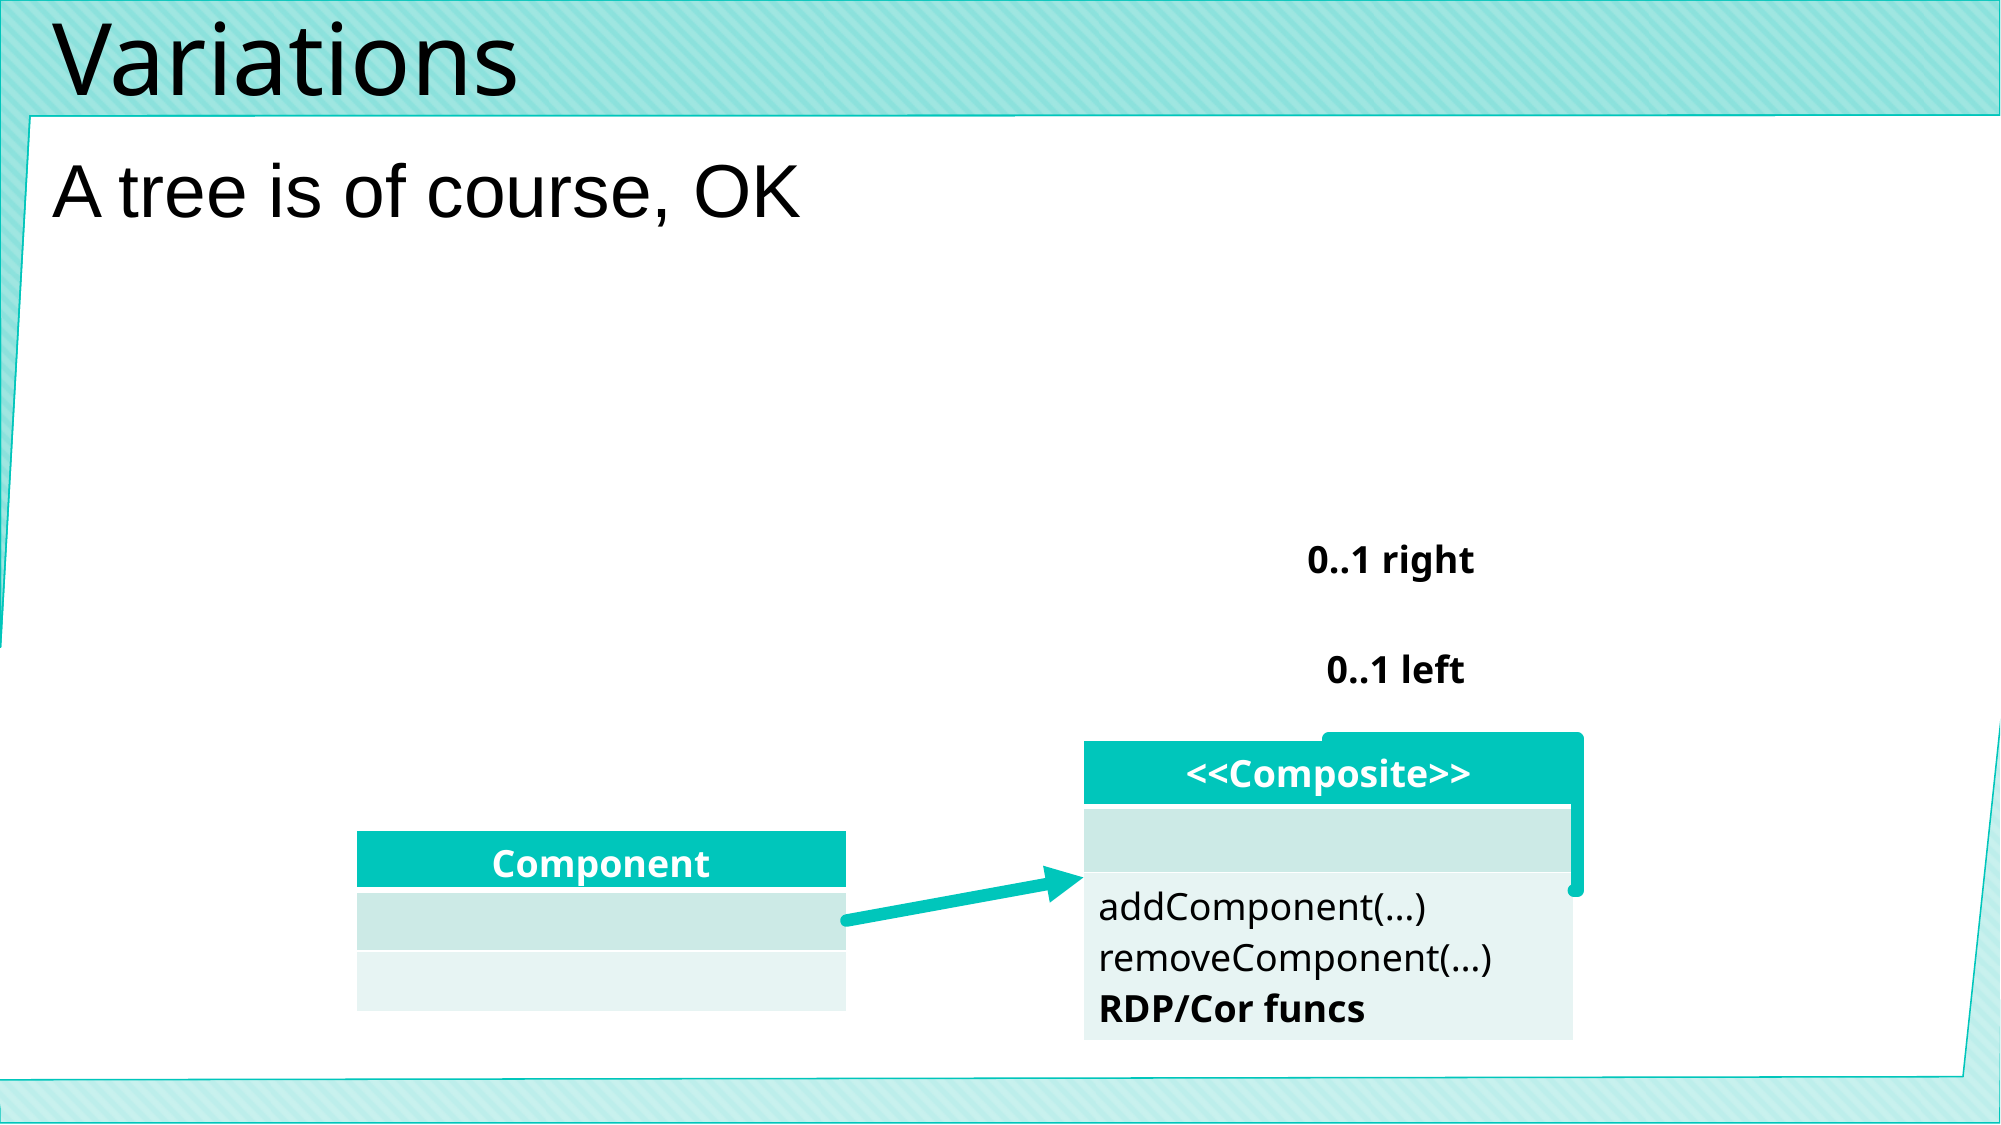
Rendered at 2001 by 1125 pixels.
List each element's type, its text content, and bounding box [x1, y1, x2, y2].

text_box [1328, 740, 1575, 878]
text_box 0..1 left [1311, 639, 1481, 699]
list A tree is of course, OK [37, 135, 1939, 586]
table_cell [357, 952, 846, 1011]
title Variations [37, 6, 1939, 106]
table_cell addComponent(…) removeComponent(…) RDP/Cor funcs [1084, 873, 1573, 1040]
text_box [1299, 760, 1546, 921]
table_header <<Composite>> [1084, 741, 1328, 804]
table_cell [357, 893, 846, 950]
text_box 0..1 right [1292, 528, 1490, 589]
table_cell [1084, 809, 1299, 872]
table_header Component [357, 831, 846, 887]
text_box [846, 877, 1084, 921]
